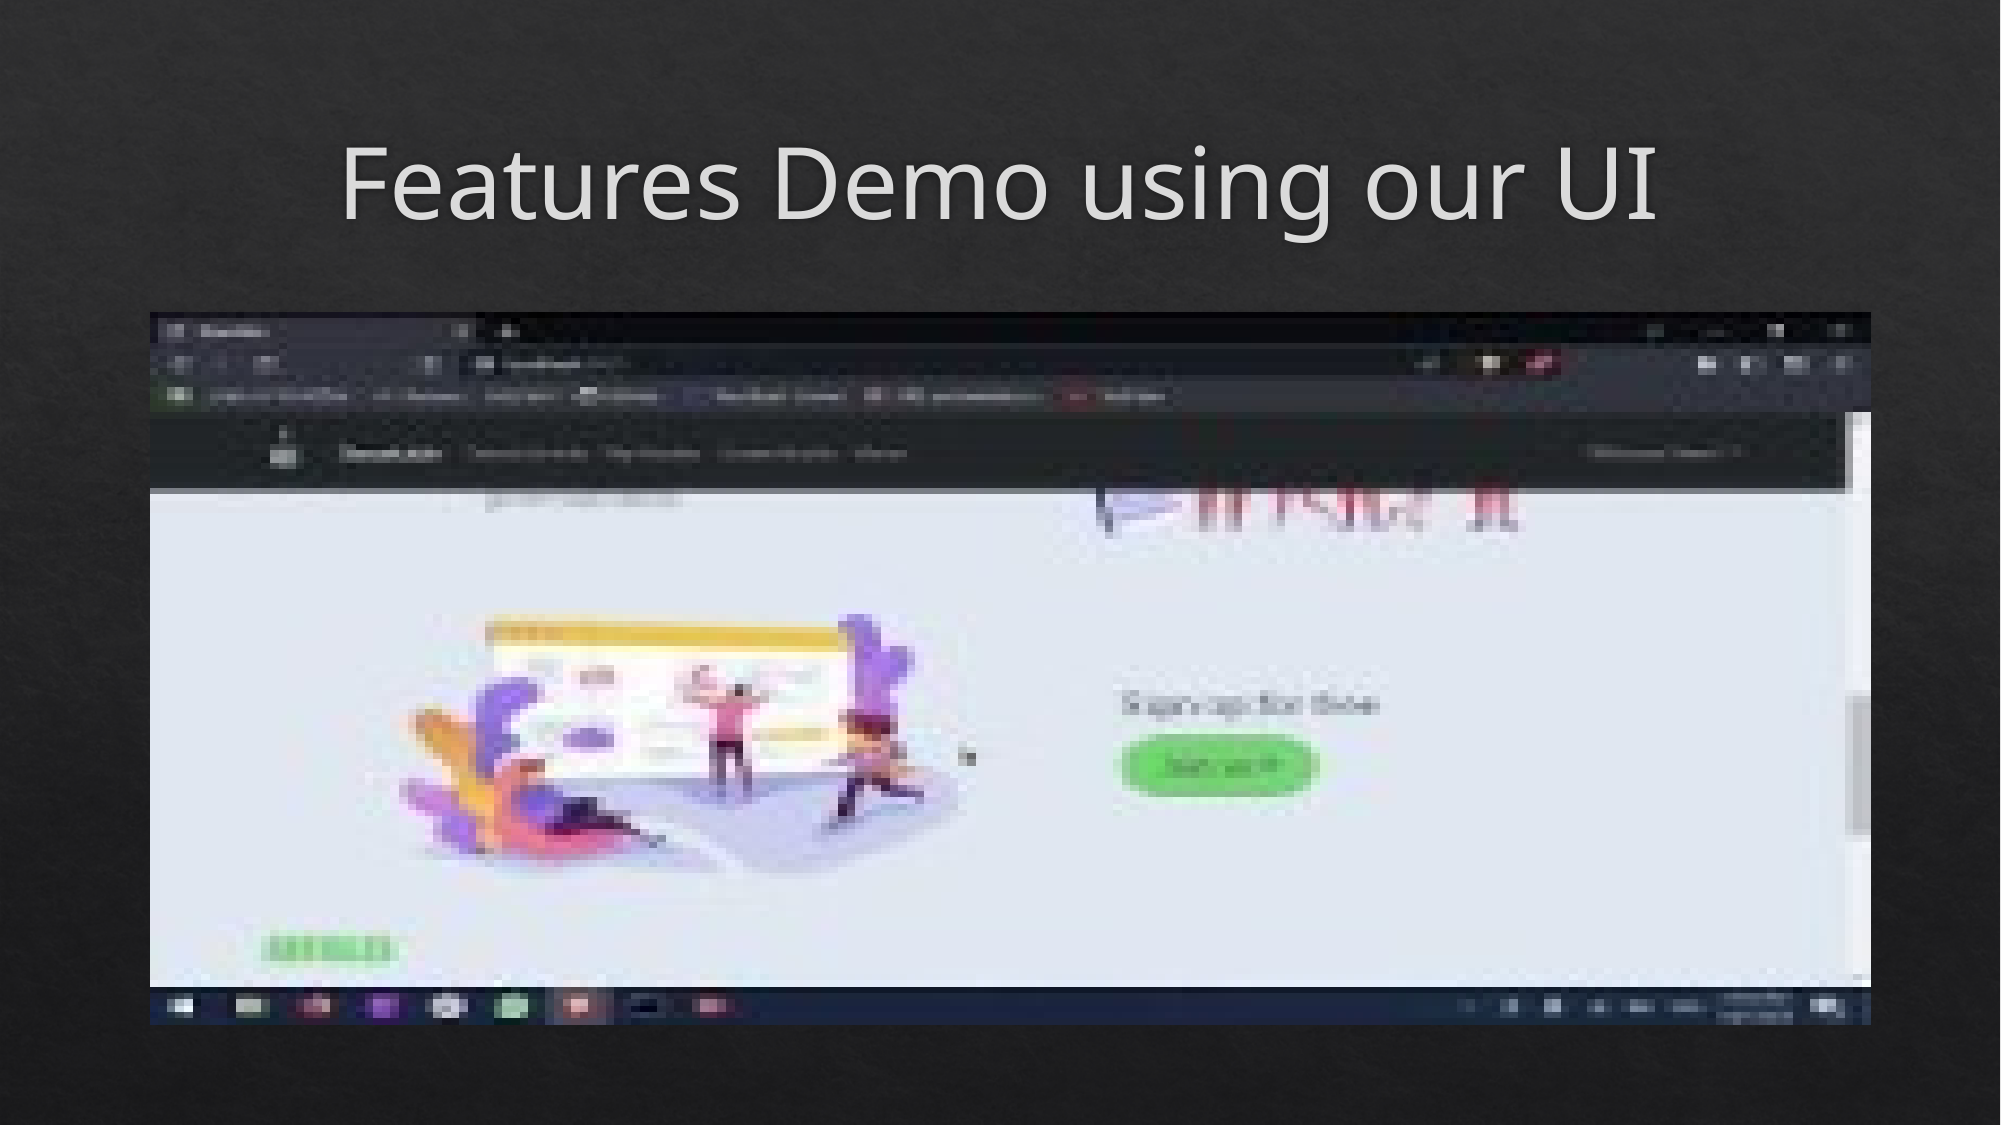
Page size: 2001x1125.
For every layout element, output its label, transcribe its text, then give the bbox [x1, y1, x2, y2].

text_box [149, 311, 1872, 1026]
title Features Demo using our UI [149, 99, 1849, 260]
